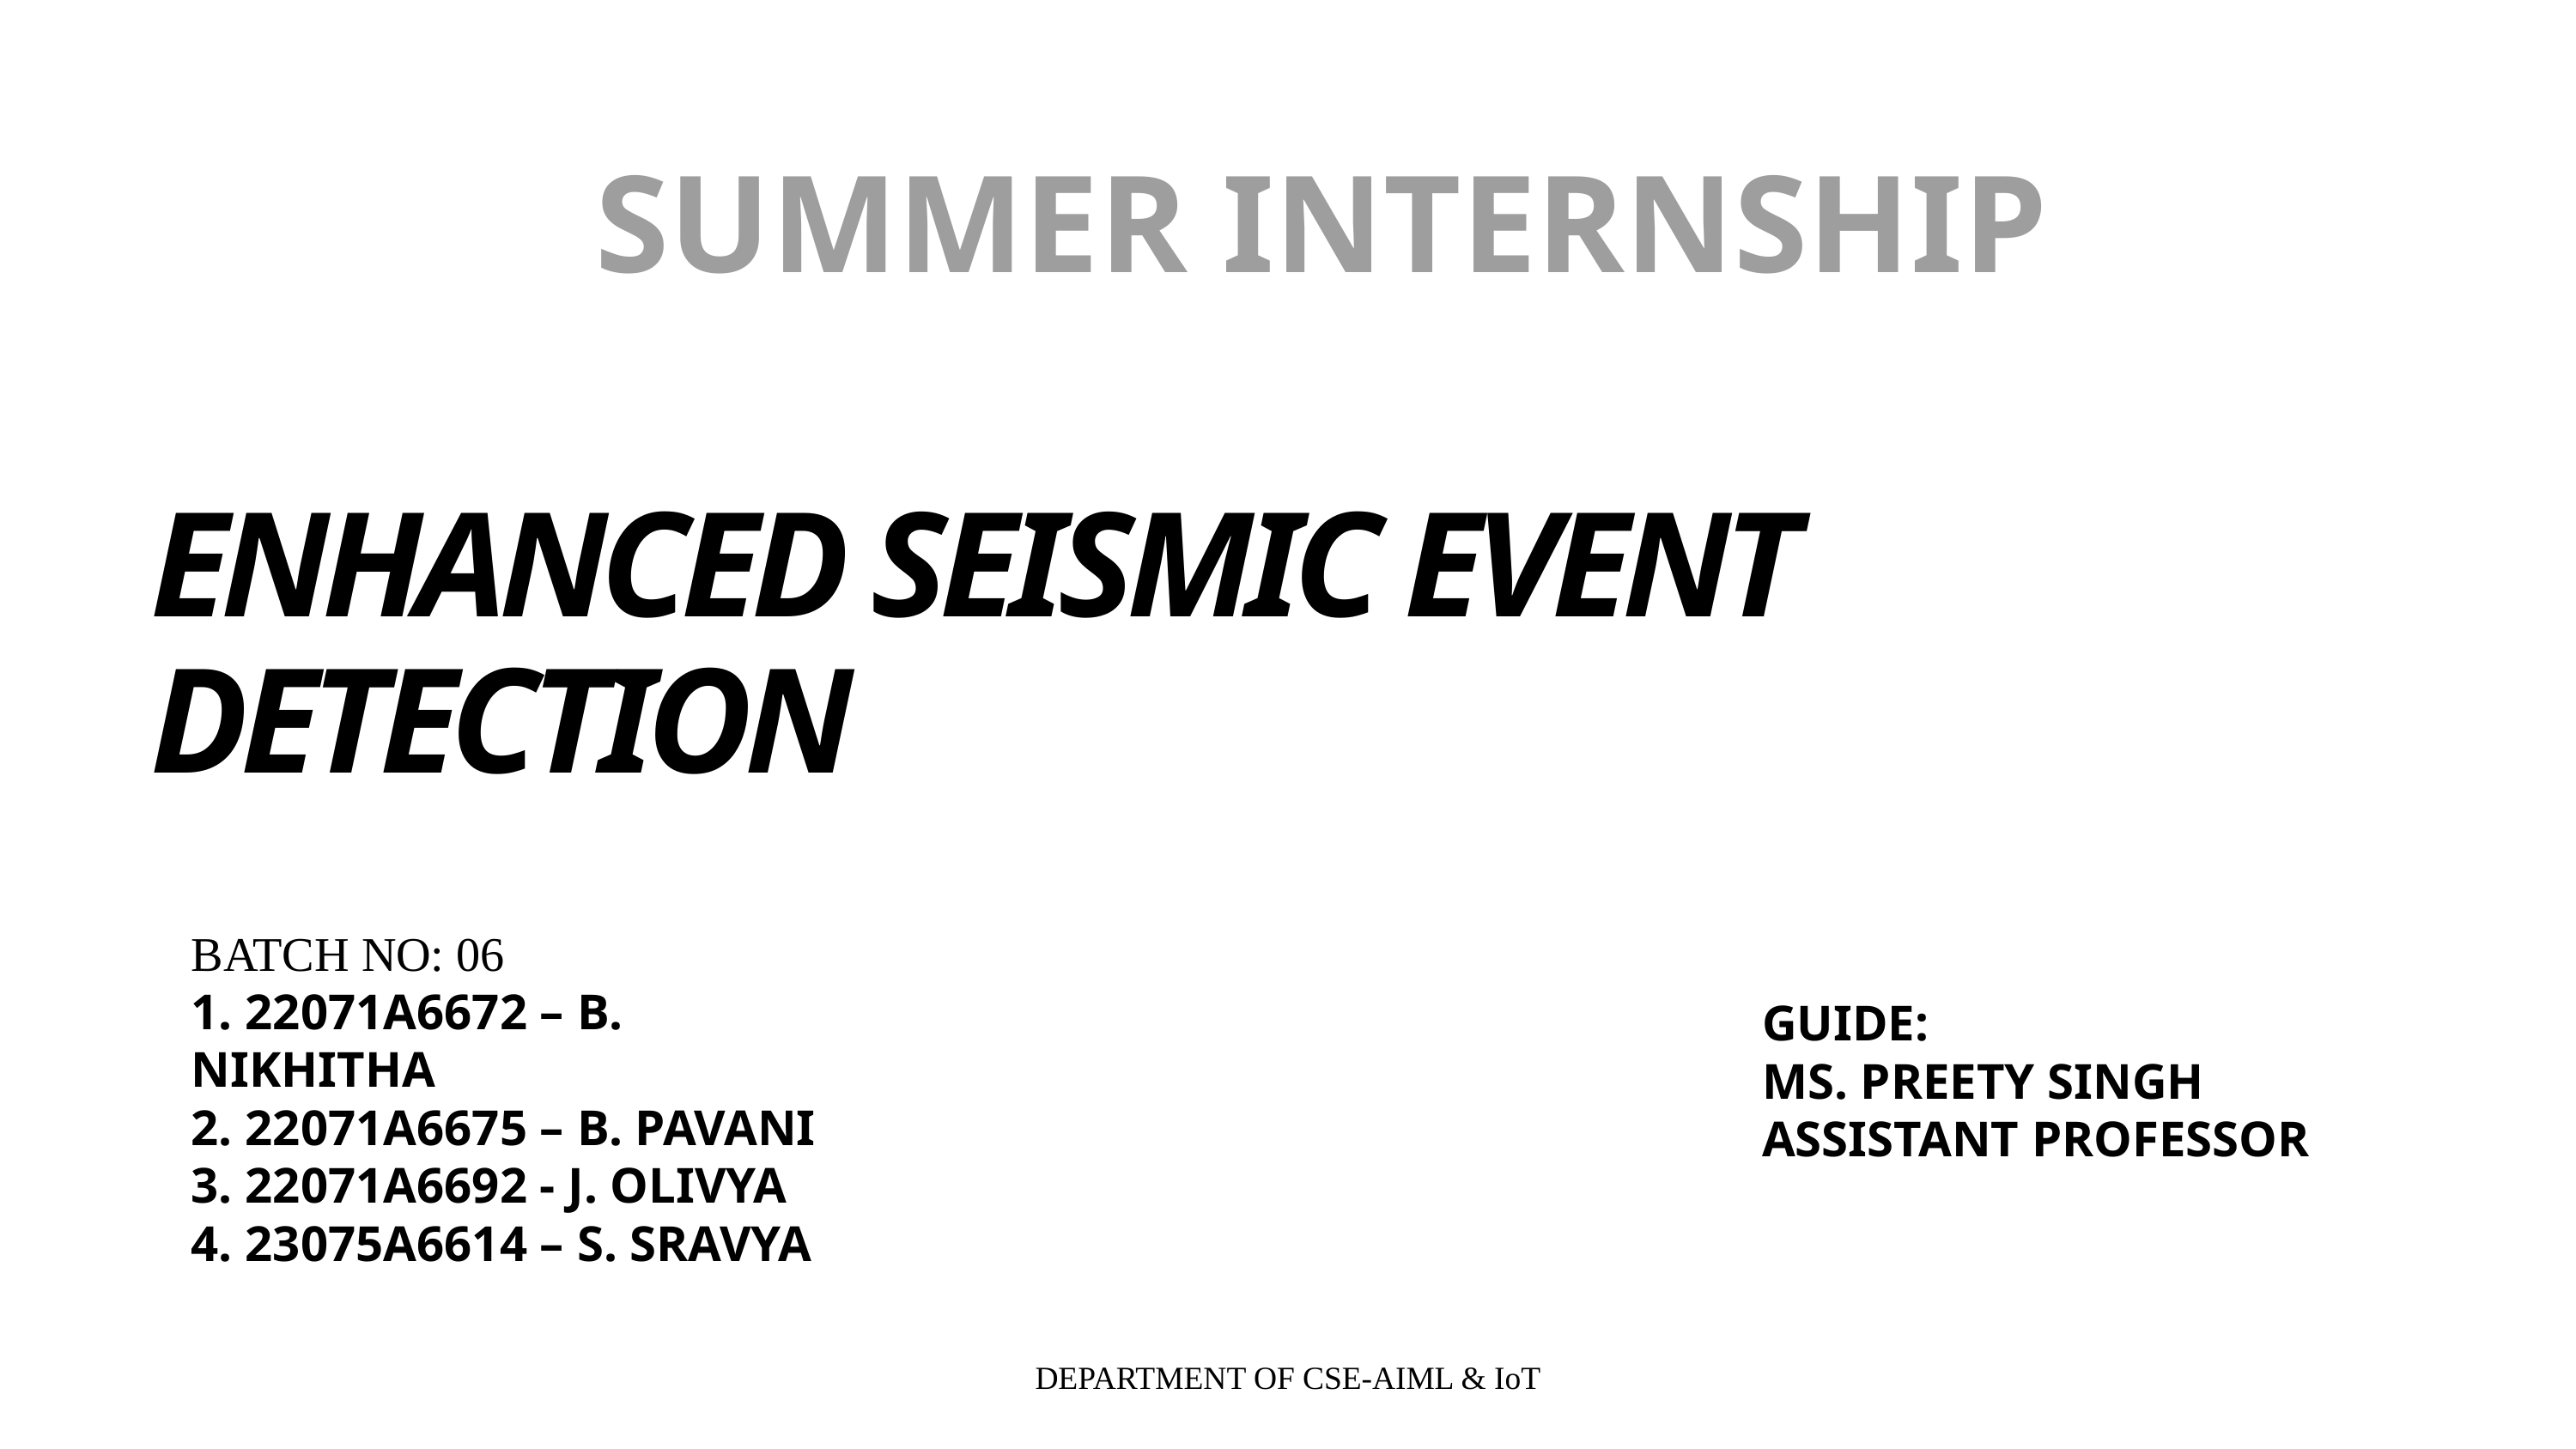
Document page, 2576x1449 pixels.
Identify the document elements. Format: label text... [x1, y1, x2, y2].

text_box ENHANCED SEISMIC EVENT DETECTION [150, 488, 2426, 803]
text_box DEPARTMENT OF CSE-AIML & IoT [866, 1356, 1710, 1396]
text_box SUMMER INTERNSHIP [595, 137, 2208, 300]
text_box GUIDE: MS. PREETY SINGH ASSISTANT PROFESSOR [1762, 992, 2380, 1167]
text_box BATCH NO: 06 1. 22071A6672 – B. NIKHITHA 2. 22071A6675 – B. PAVANI 3. 22071A6692 - J. OLIVYA 4. 23075A6614 – S. SRAVYA [191, 923, 866, 1271]
